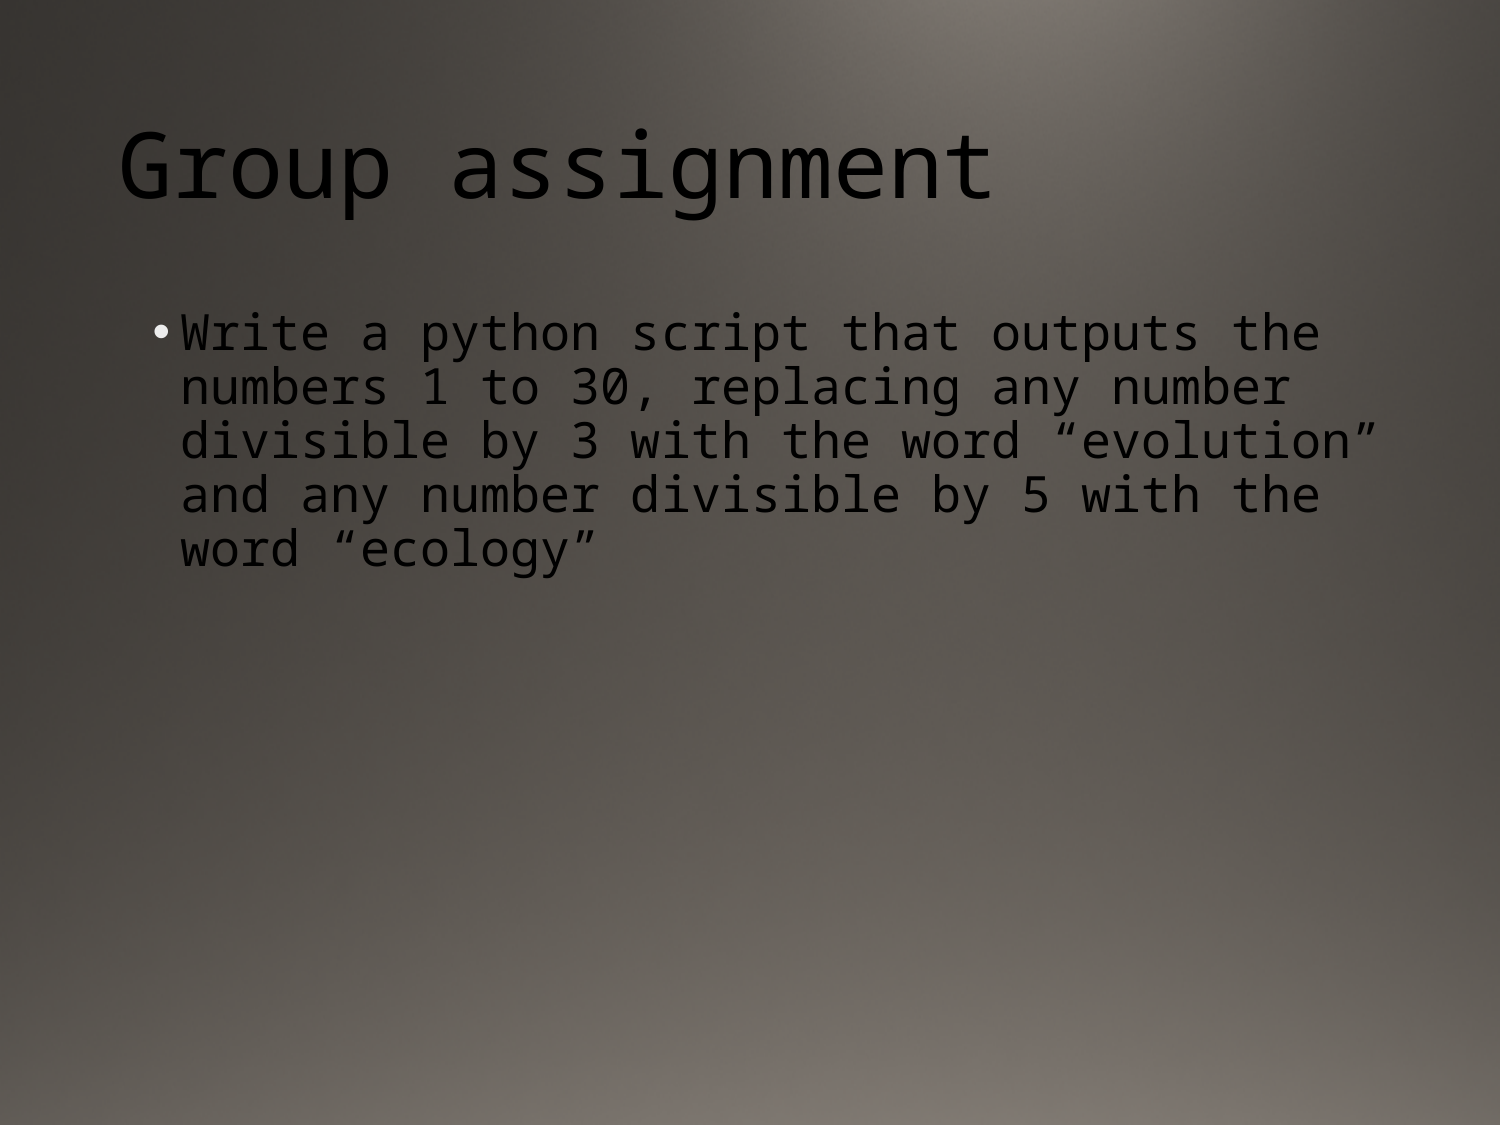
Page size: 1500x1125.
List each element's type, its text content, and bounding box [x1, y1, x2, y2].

picture [0, 0, 1500, 1125]
title Group assignment [103, 59, 1397, 278]
list Write a python script that outputs the numbers 1 to 30, replacing any number divisible by 3 with the word “evolution” and any number divisible by 5 with the word “ecology” [137, 299, 1397, 1074]
